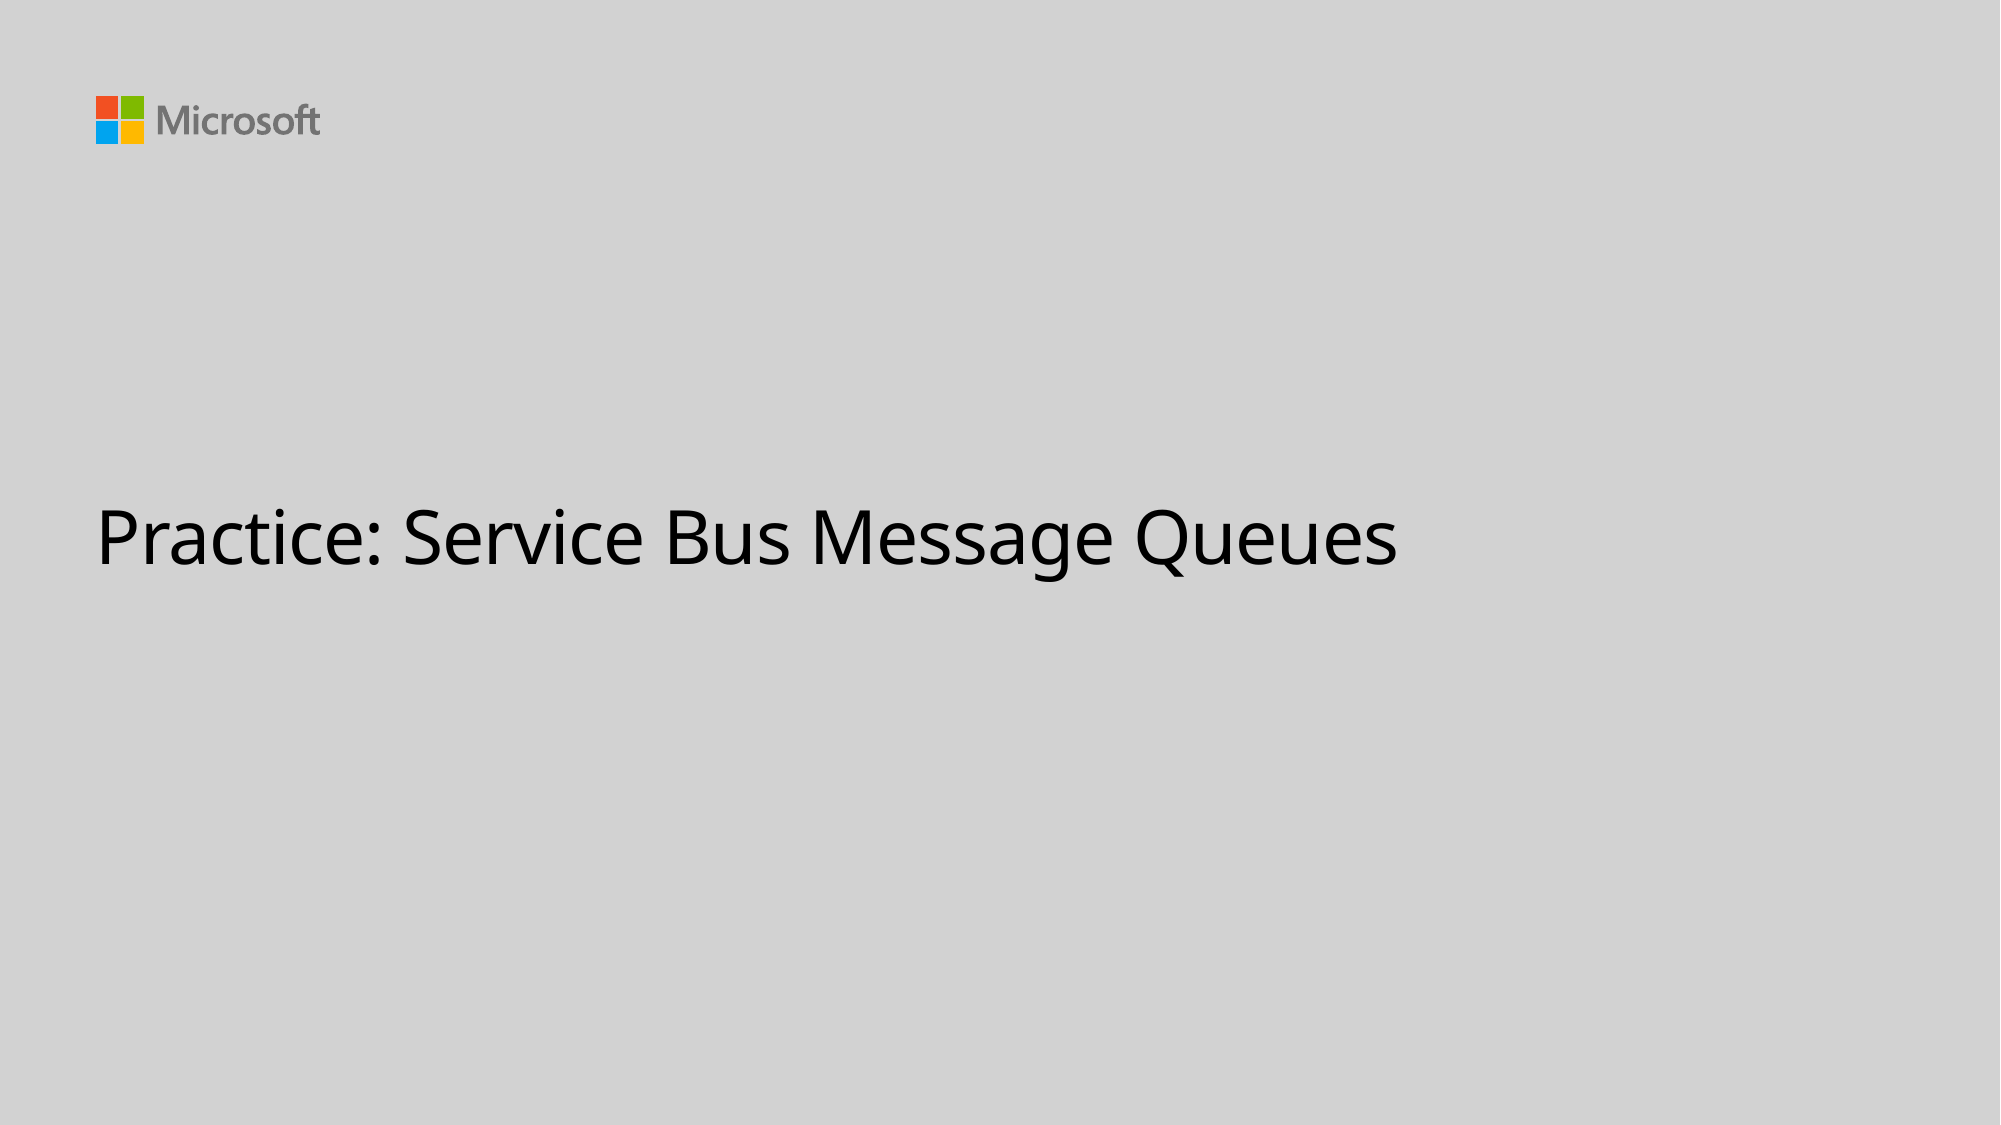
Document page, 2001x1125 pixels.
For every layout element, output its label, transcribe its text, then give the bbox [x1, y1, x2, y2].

title Practice: Service Bus Message Queues [95, 488, 1596, 580]
